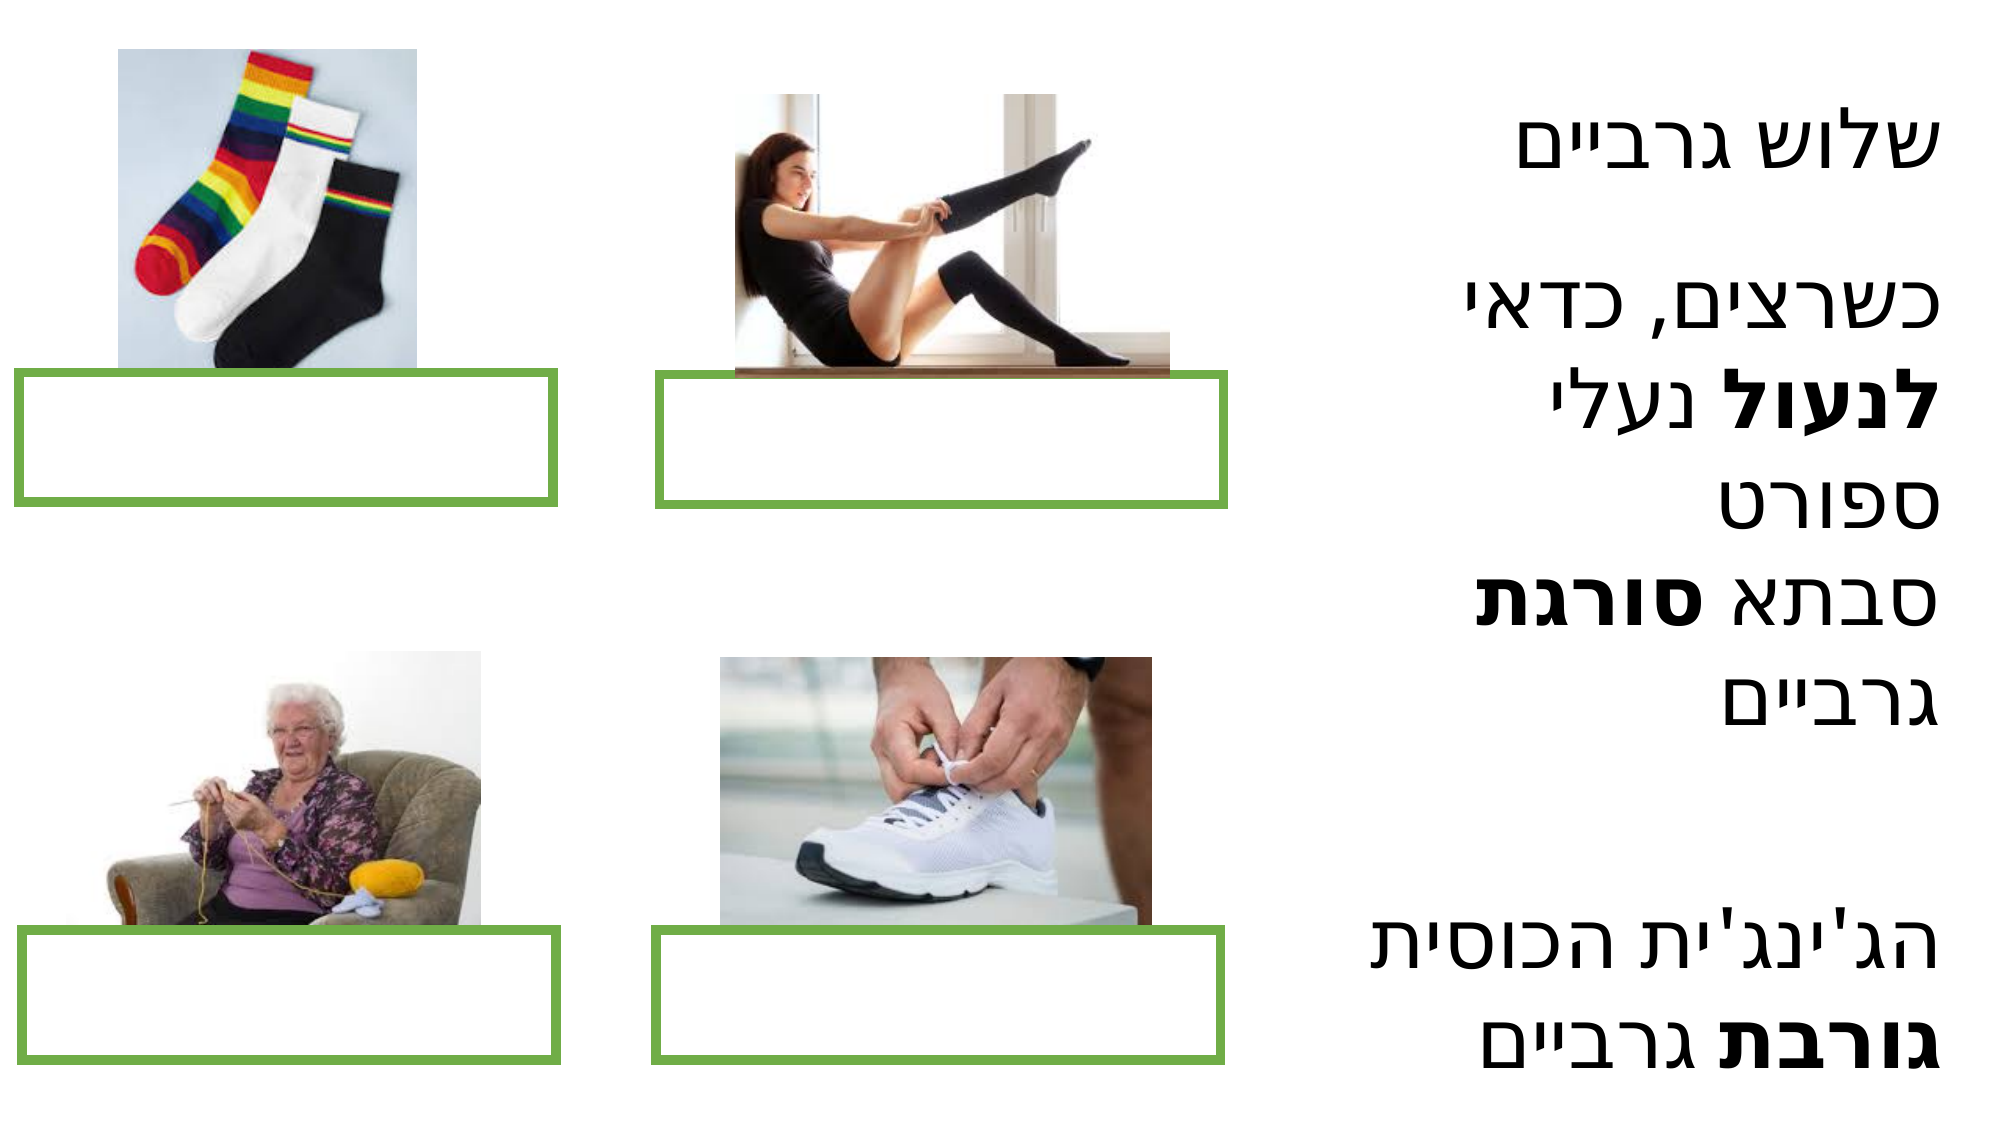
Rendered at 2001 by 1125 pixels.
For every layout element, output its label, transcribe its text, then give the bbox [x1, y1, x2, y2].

text_box [658, 373, 1225, 505]
text_box [21, 929, 557, 1061]
picture [720, 657, 1152, 944]
text_box [655, 929, 1221, 1061]
picture [735, 94, 1170, 378]
text_box סבתא סורגת גרביים [1348, 535, 1956, 750]
text_box כשרצים, כדאי לנעול נעלי ספורט [1352, 237, 1959, 553]
picture [118, 49, 417, 411]
picture [66, 651, 481, 949]
text_box [18, 371, 554, 503]
text_box הג'ינג'ית הכוסית גורבת גרביים [1259, 878, 1958, 1093]
text_box שלוש גרביים [1352, 77, 1959, 193]
